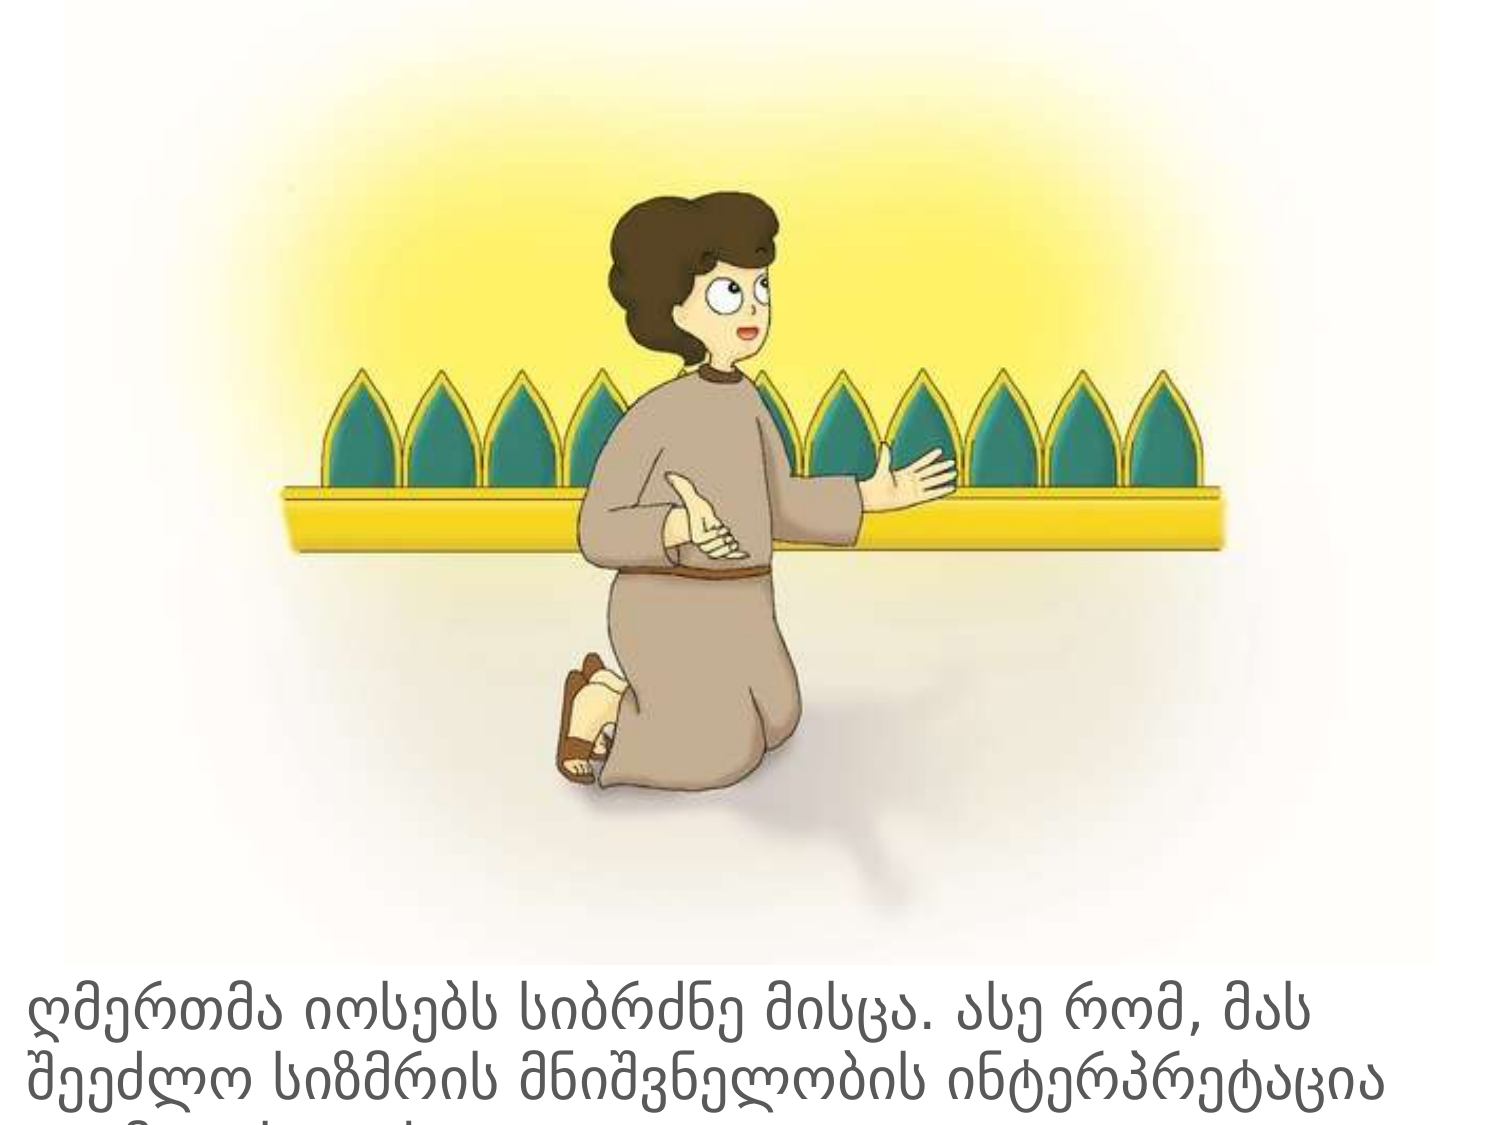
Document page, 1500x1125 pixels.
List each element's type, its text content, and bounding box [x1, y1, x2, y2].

text_box ღმერთმა იოსებს სიბრძნე მისცა. ასე რომ, მას შეეძლო სიზმრის მნიშვნელობის ინტერპრეტაცია და მეფეს ეთქვა. [11, 964, 1498, 1125]
picture [64, 0, 1436, 965]
